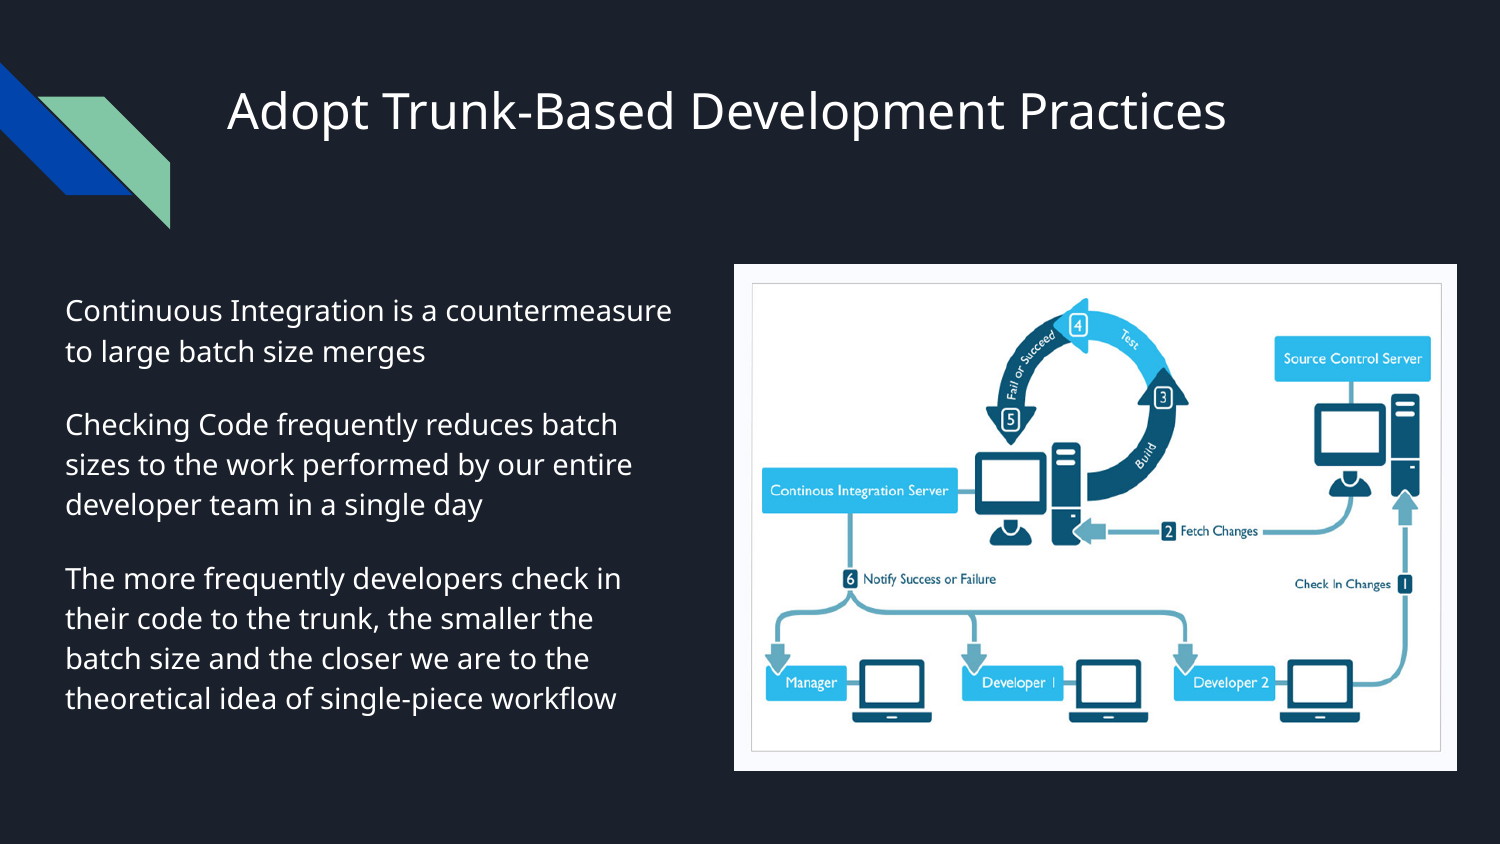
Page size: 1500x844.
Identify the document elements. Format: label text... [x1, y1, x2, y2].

picture [734, 264, 1457, 771]
title Adopt Trunk-Based Development Practices [212, 64, 1368, 215]
list Continuous Integration is a countermeasure to large batch size merges Checking Code frequently reduces batch sizes to the work performed by our entire developer team in a single day The more frequently developers check in their code to the trunk, the smaller the batch size and the closer we are to the theoretical idea of single-piece workflow [49, 272, 694, 763]
